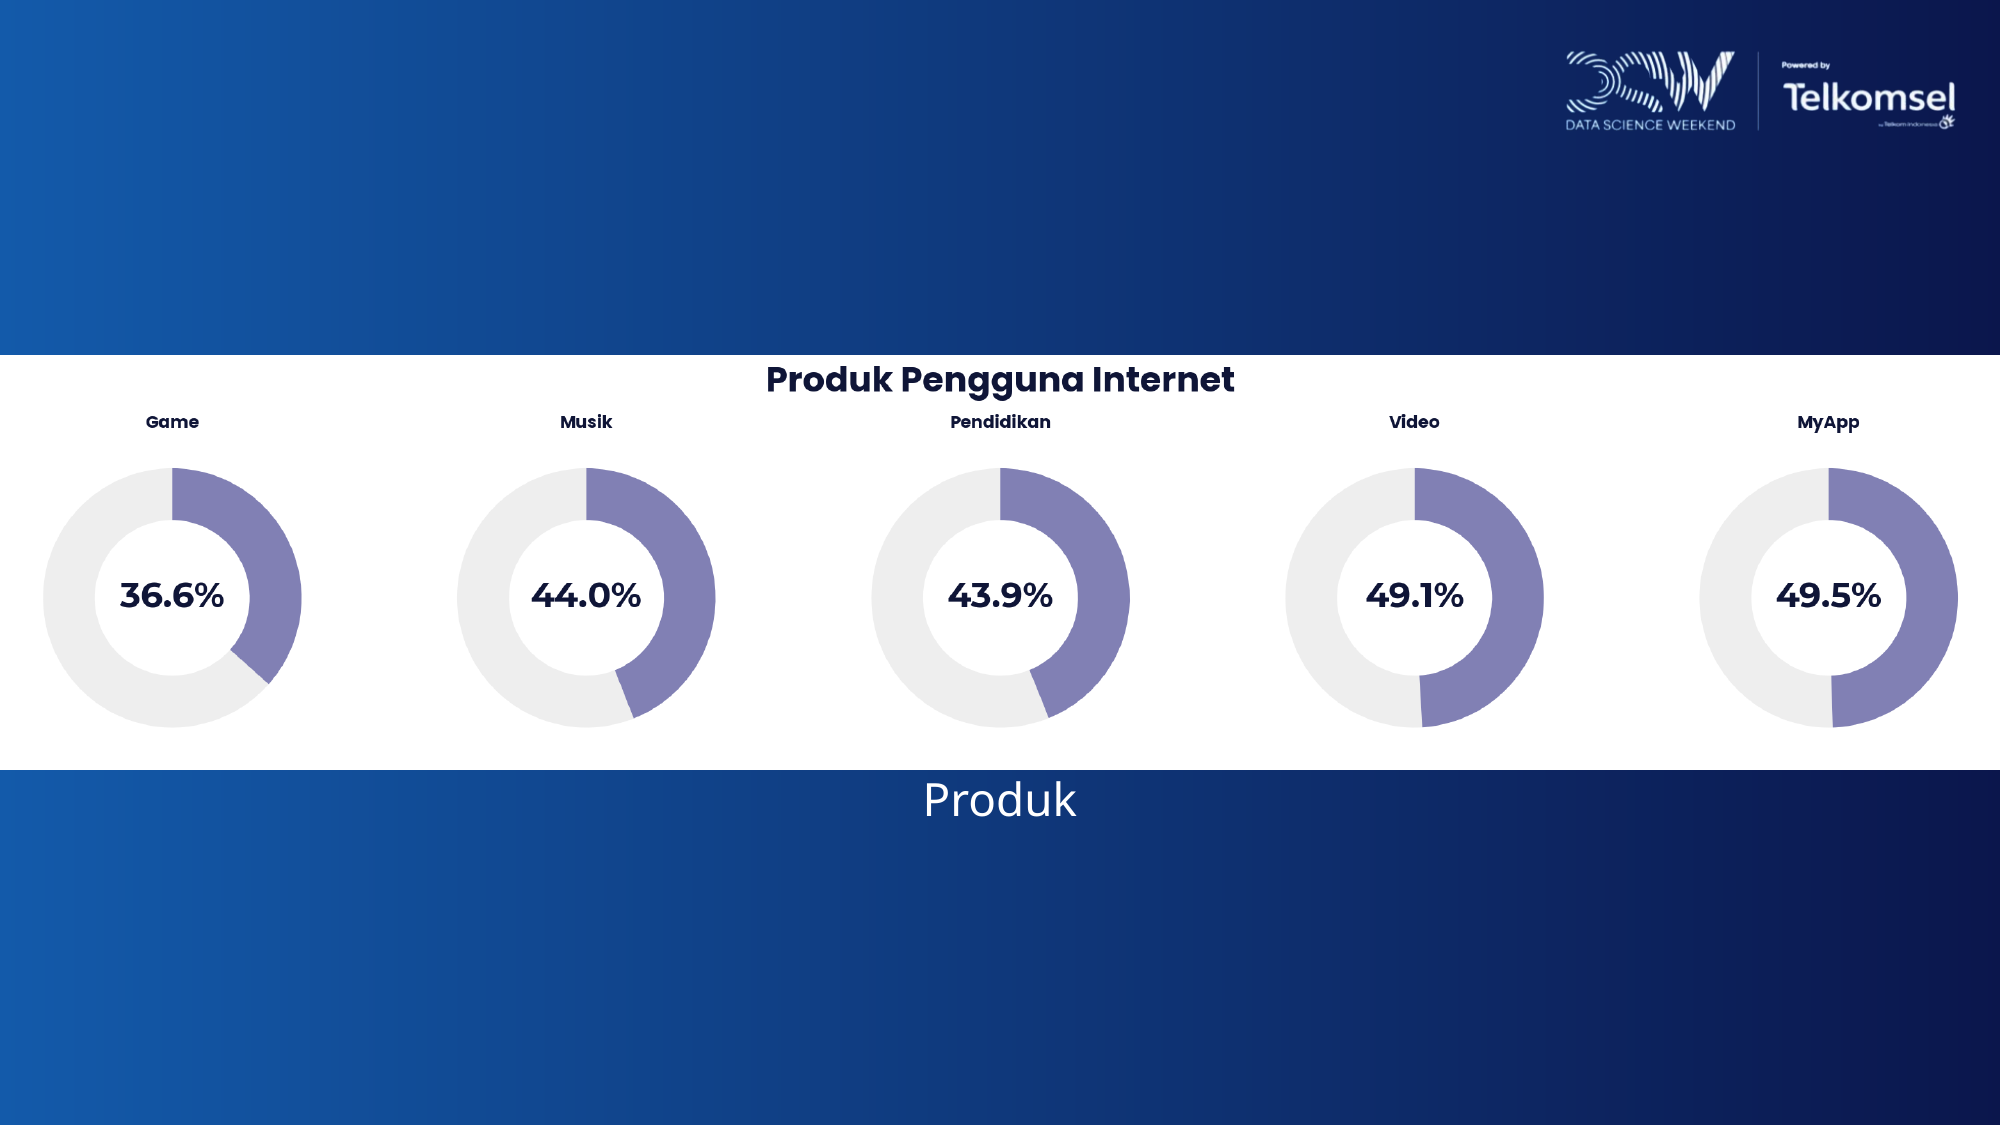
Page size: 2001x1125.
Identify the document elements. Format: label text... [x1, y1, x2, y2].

picture [0, 355, 2000, 770]
picture [1519, 0, 2000, 184]
text_box Produk [768, 770, 1232, 836]
